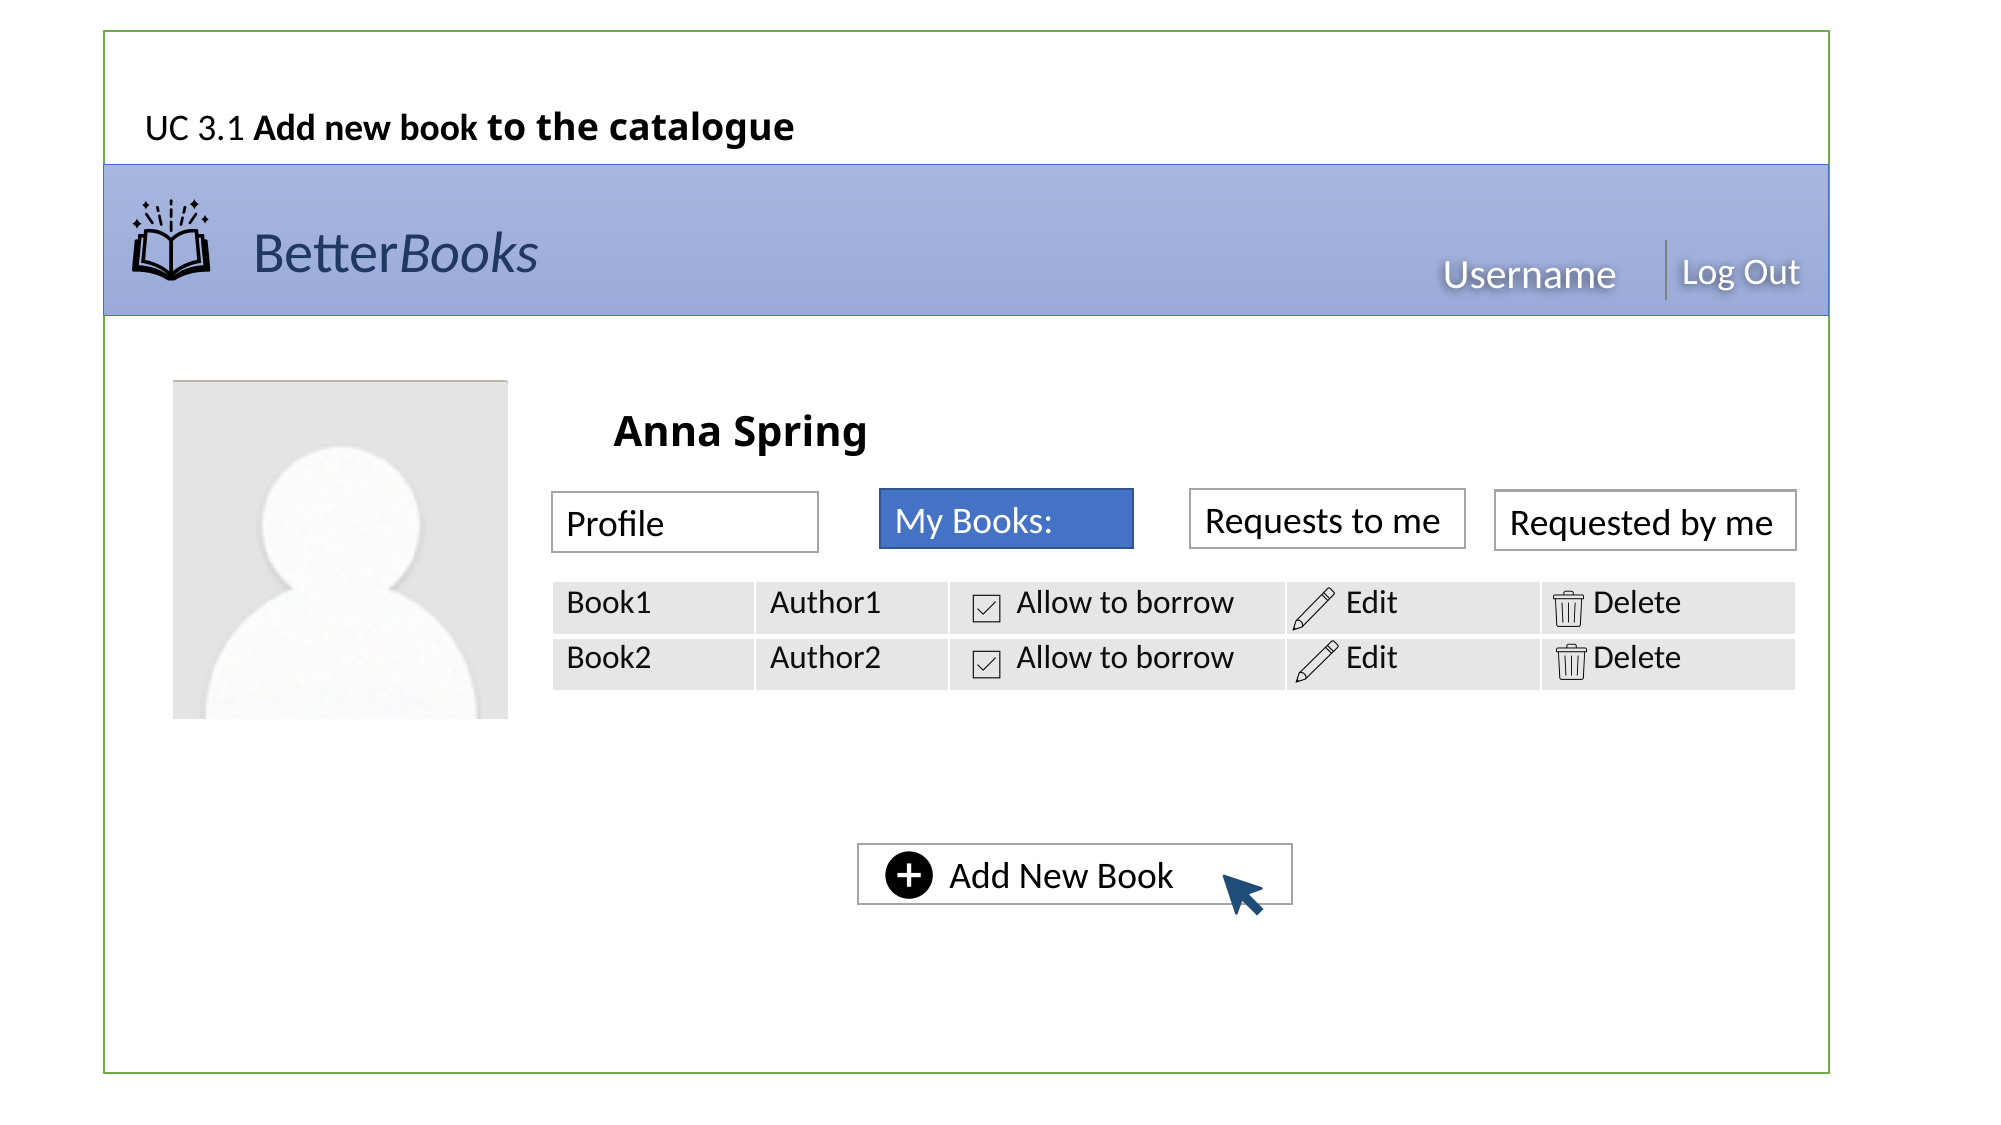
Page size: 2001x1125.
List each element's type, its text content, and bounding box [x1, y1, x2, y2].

table_header Allow to borrow [950, 582, 1285, 634]
picture [1208, 860, 1278, 930]
picture [1291, 636, 1343, 687]
table_header Author1 [756, 582, 948, 634]
text_box Requests to me [1189, 488, 1466, 549]
table_header Book1 [553, 582, 754, 634]
picture [961, 639, 1012, 690]
text_box UC 3.1 Add new book to the catalogue [130, 95, 909, 156]
table_cell Edit [1287, 639, 1540, 690]
picture [173, 380, 508, 719]
table_cell Author2 [756, 639, 948, 690]
picture [1549, 639, 1594, 684]
table_cell Book2 [553, 639, 754, 690]
table_cell Delete [1542, 639, 1795, 690]
text_box Anna Spring [598, 397, 962, 463]
text_box Requested by me [1494, 489, 1797, 551]
text_box Add New Book [857, 843, 1293, 905]
text_box My Books: [879, 488, 1134, 549]
table_header Delete [1542, 582, 1795, 634]
text_box Profile [551, 491, 819, 553]
table_header Edit [1287, 582, 1540, 634]
picture [879, 845, 939, 905]
table_cell Allow to borrow [950, 639, 961, 690]
picture [1288, 583, 1339, 635]
picture [128, 197, 214, 282]
picture [1546, 586, 1591, 631]
table_cell Allow to borrow [1012, 639, 1285, 690]
picture [961, 583, 1012, 634]
